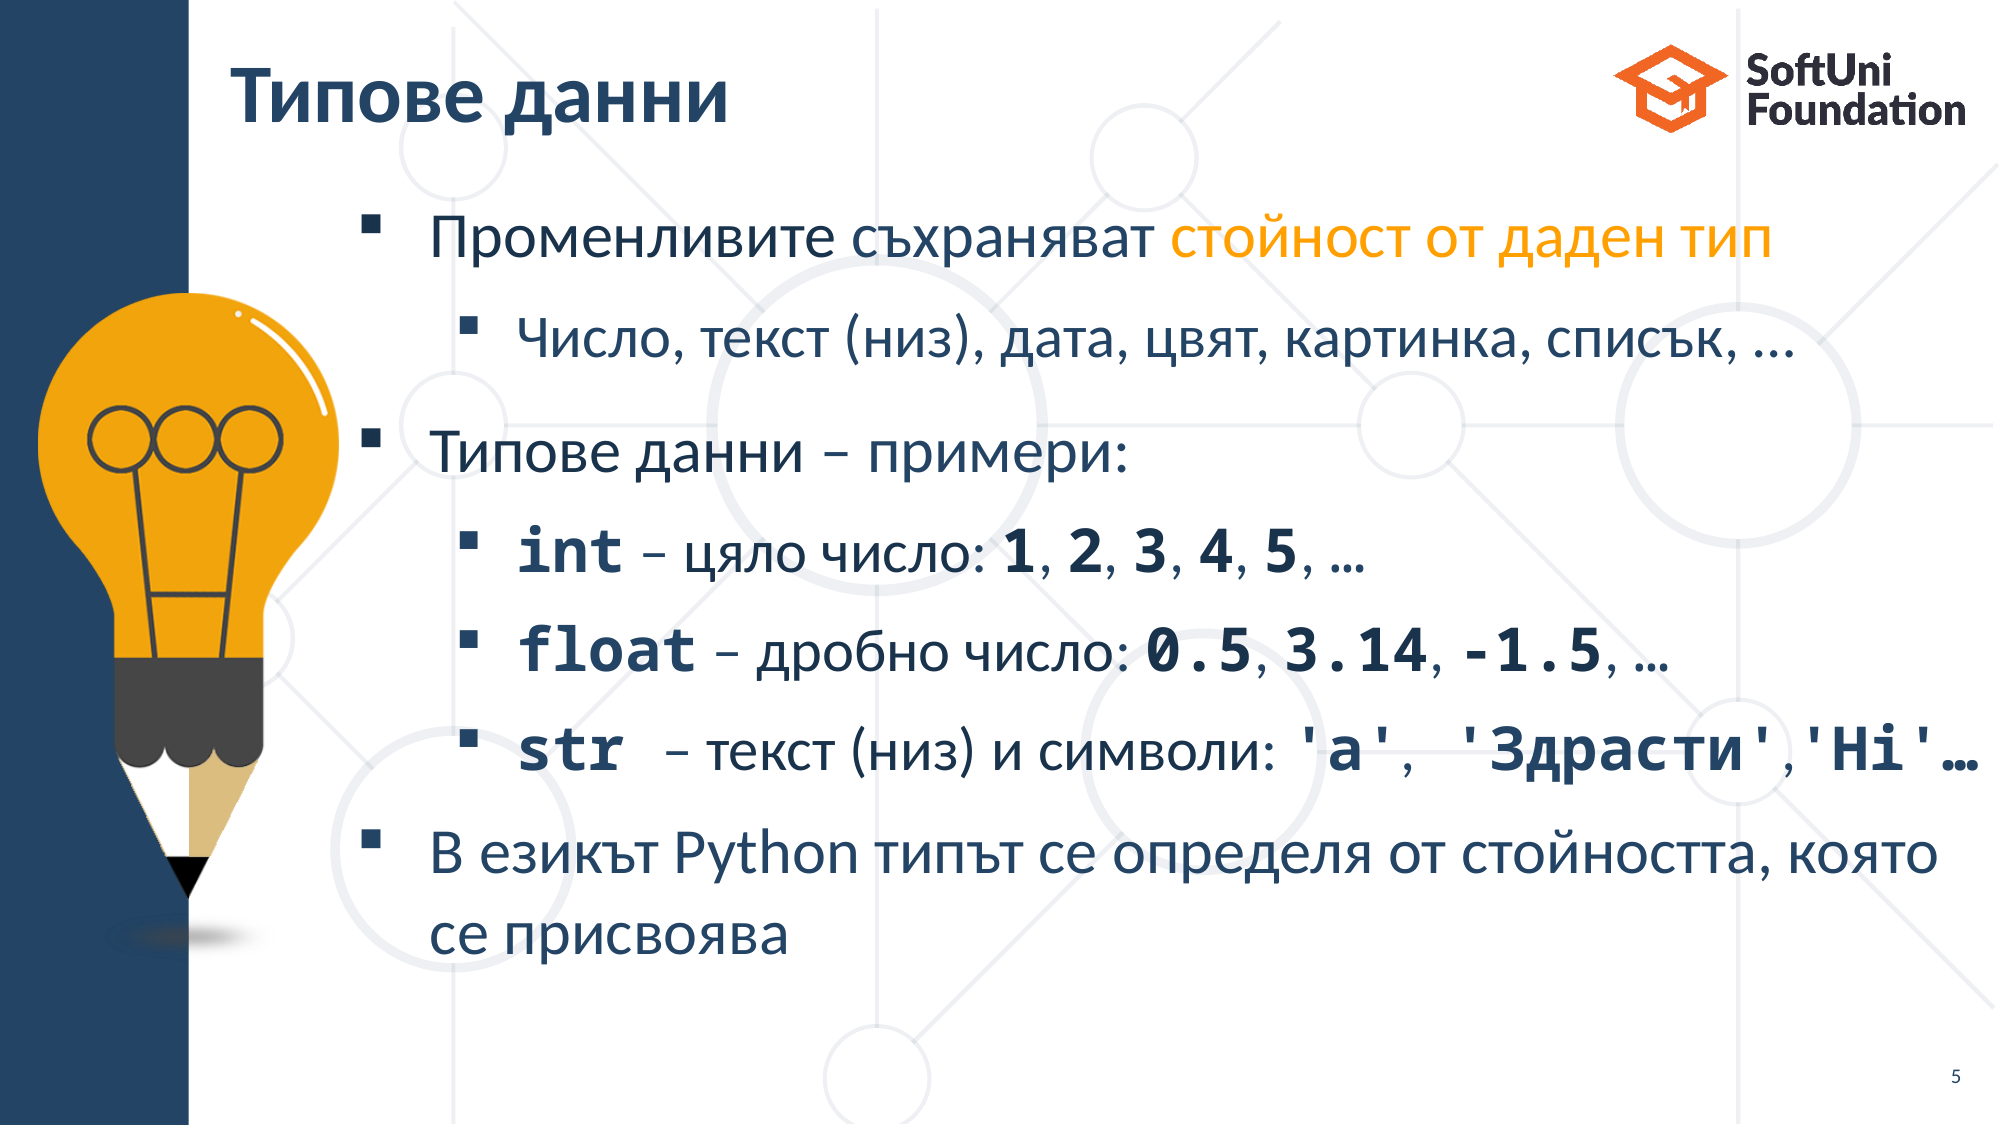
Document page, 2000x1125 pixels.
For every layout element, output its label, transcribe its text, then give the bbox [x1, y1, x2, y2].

list Променливите съхраняват стойност от даден тип Число, текст (низ), дата, цвят, картинка, списък, … Типове данни – примери: int – цяло число: 1, 2, 3, 4, 5, … float – дробно число: 0.5, 3.14, -1.5, … str – текст (низ) и символи: 'a', 'Здрасти','Hi'… В езикът Python типът се определя от стойността, която се присвоява [338, 183, 2000, 1050]
picture [1613, 44, 1965, 133]
slide_number 5 [1896, 1049, 1968, 1101]
title Типове данни [212, 16, 1591, 162]
picture [38, 293, 338, 961]
